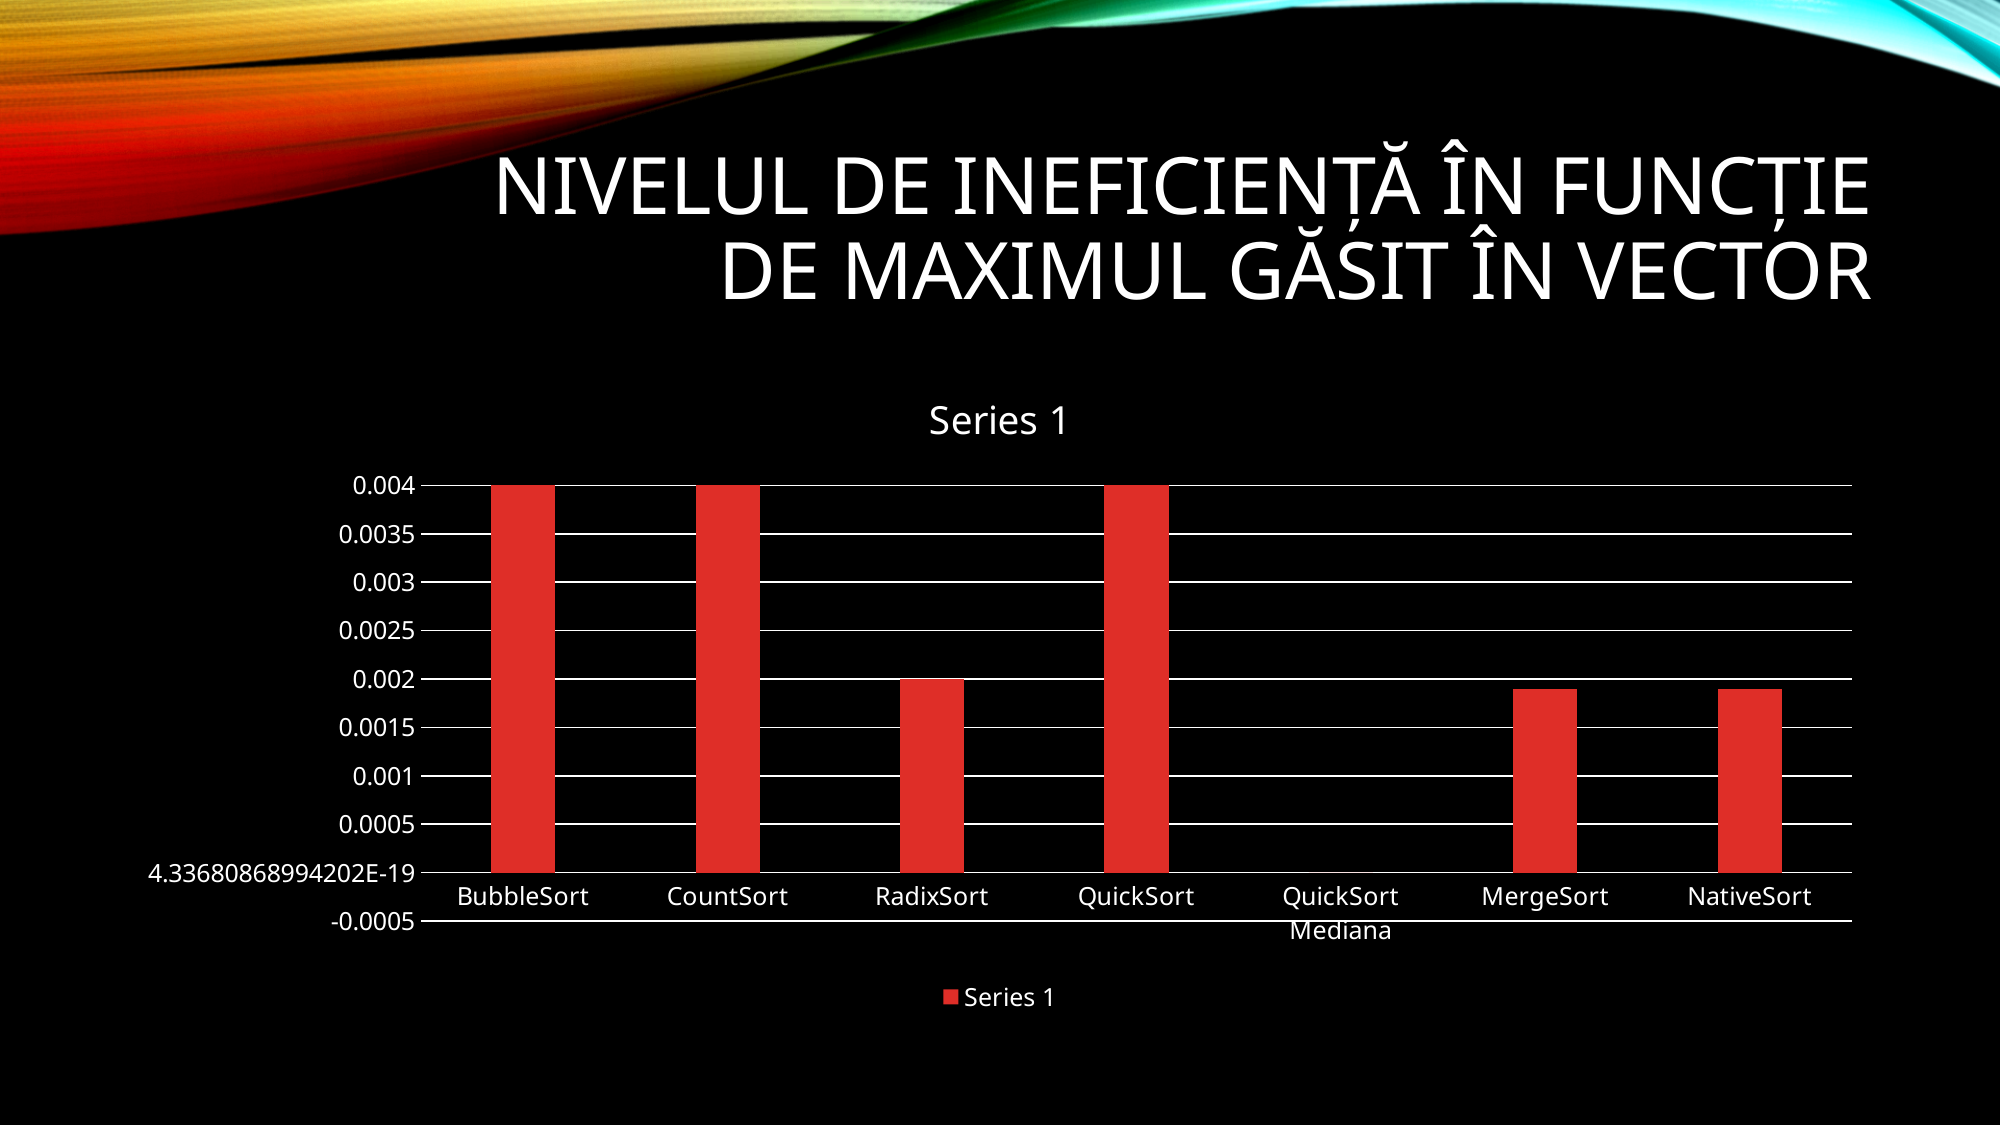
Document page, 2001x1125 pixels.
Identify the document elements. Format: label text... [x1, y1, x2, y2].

chart [112, 359, 1888, 1021]
picture [0, 0, 2000, 237]
title Nivelul de ineficiență în funcție de maximul găsit în vector [474, 125, 1888, 338]
